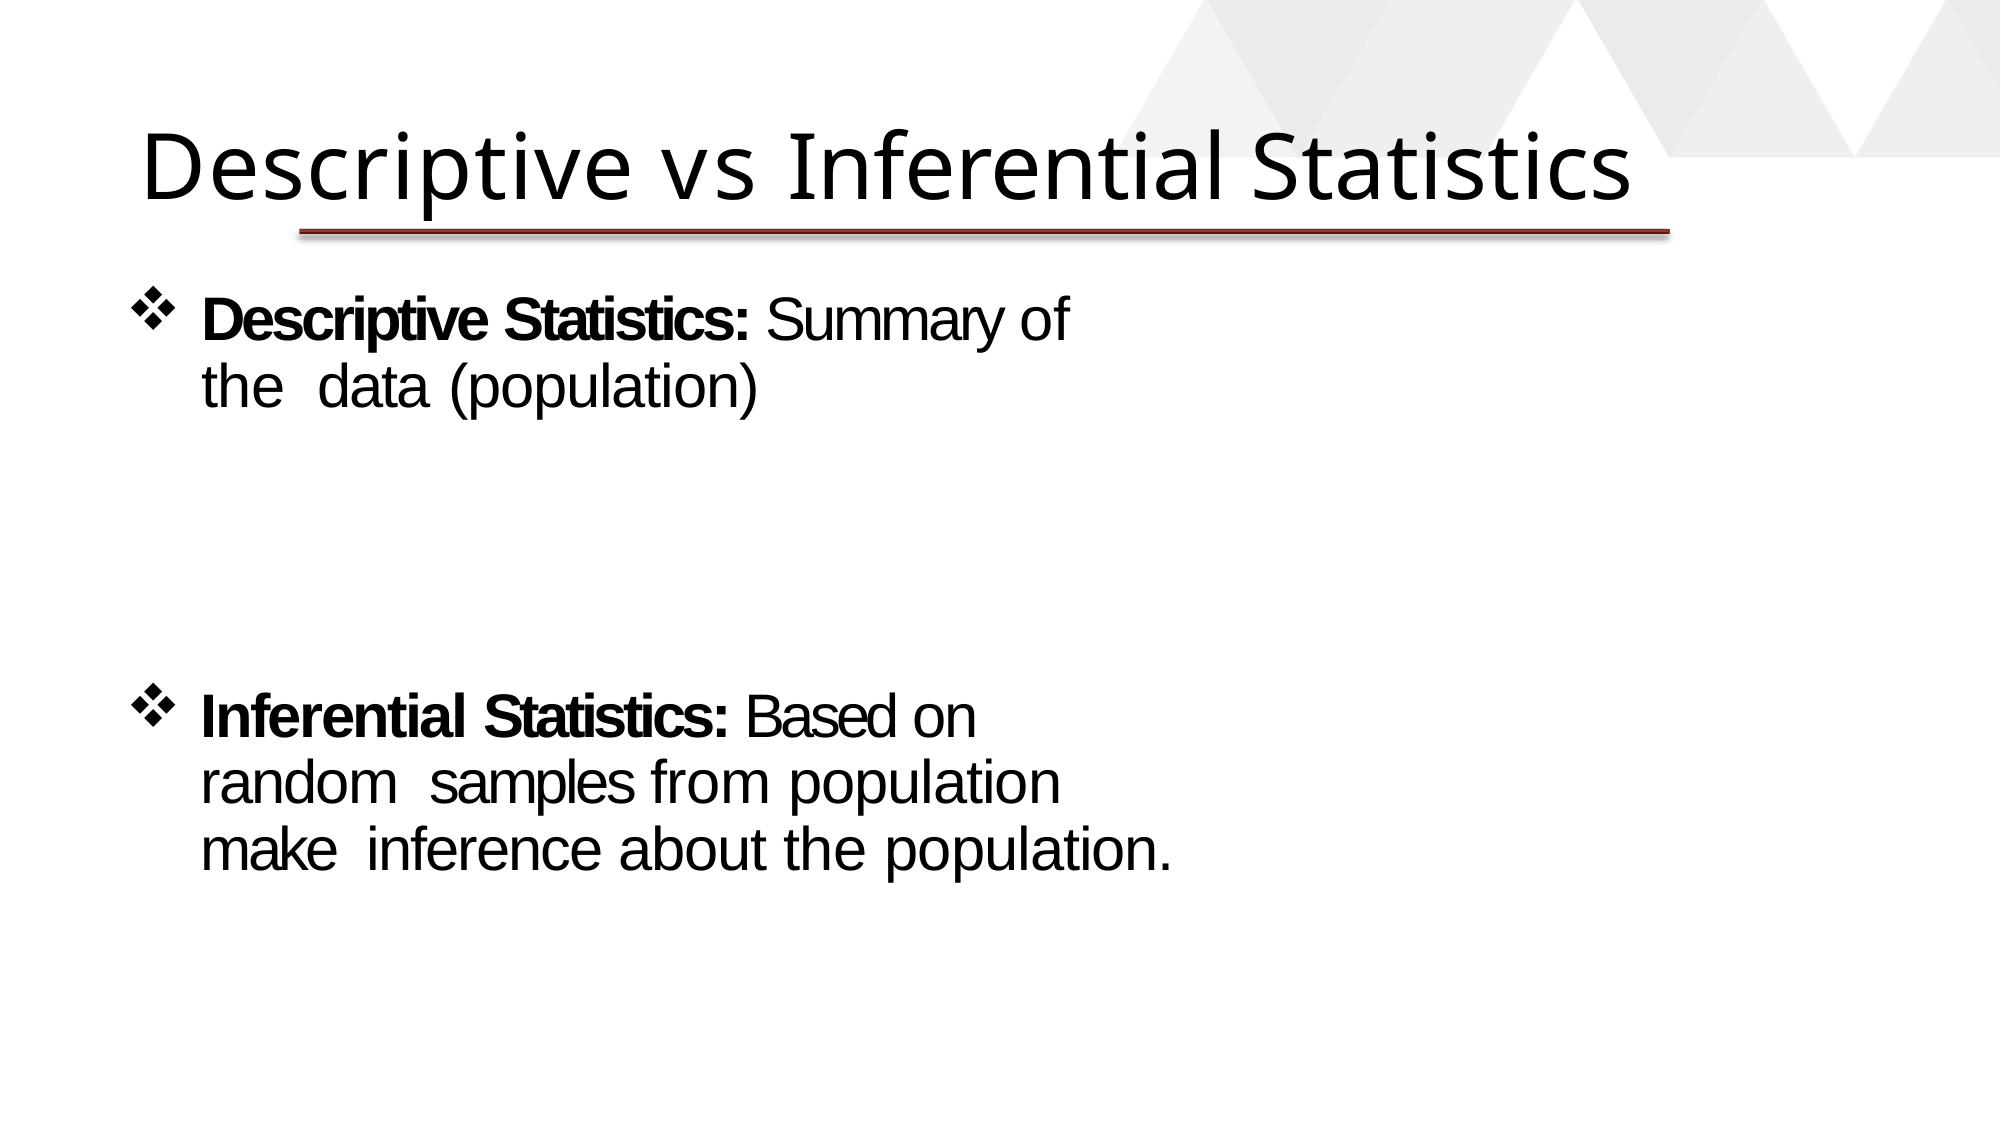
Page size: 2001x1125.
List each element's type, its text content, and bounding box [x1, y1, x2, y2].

text_box Descriptive Statistics: Summary of the data (population) [123, 275, 1164, 420]
text_box Inferential Statistics: Based on random samples from population make inference about the population. [123, 672, 1204, 883]
title Descriptive vs Inferential Statistics [137, 105, 1963, 296]
